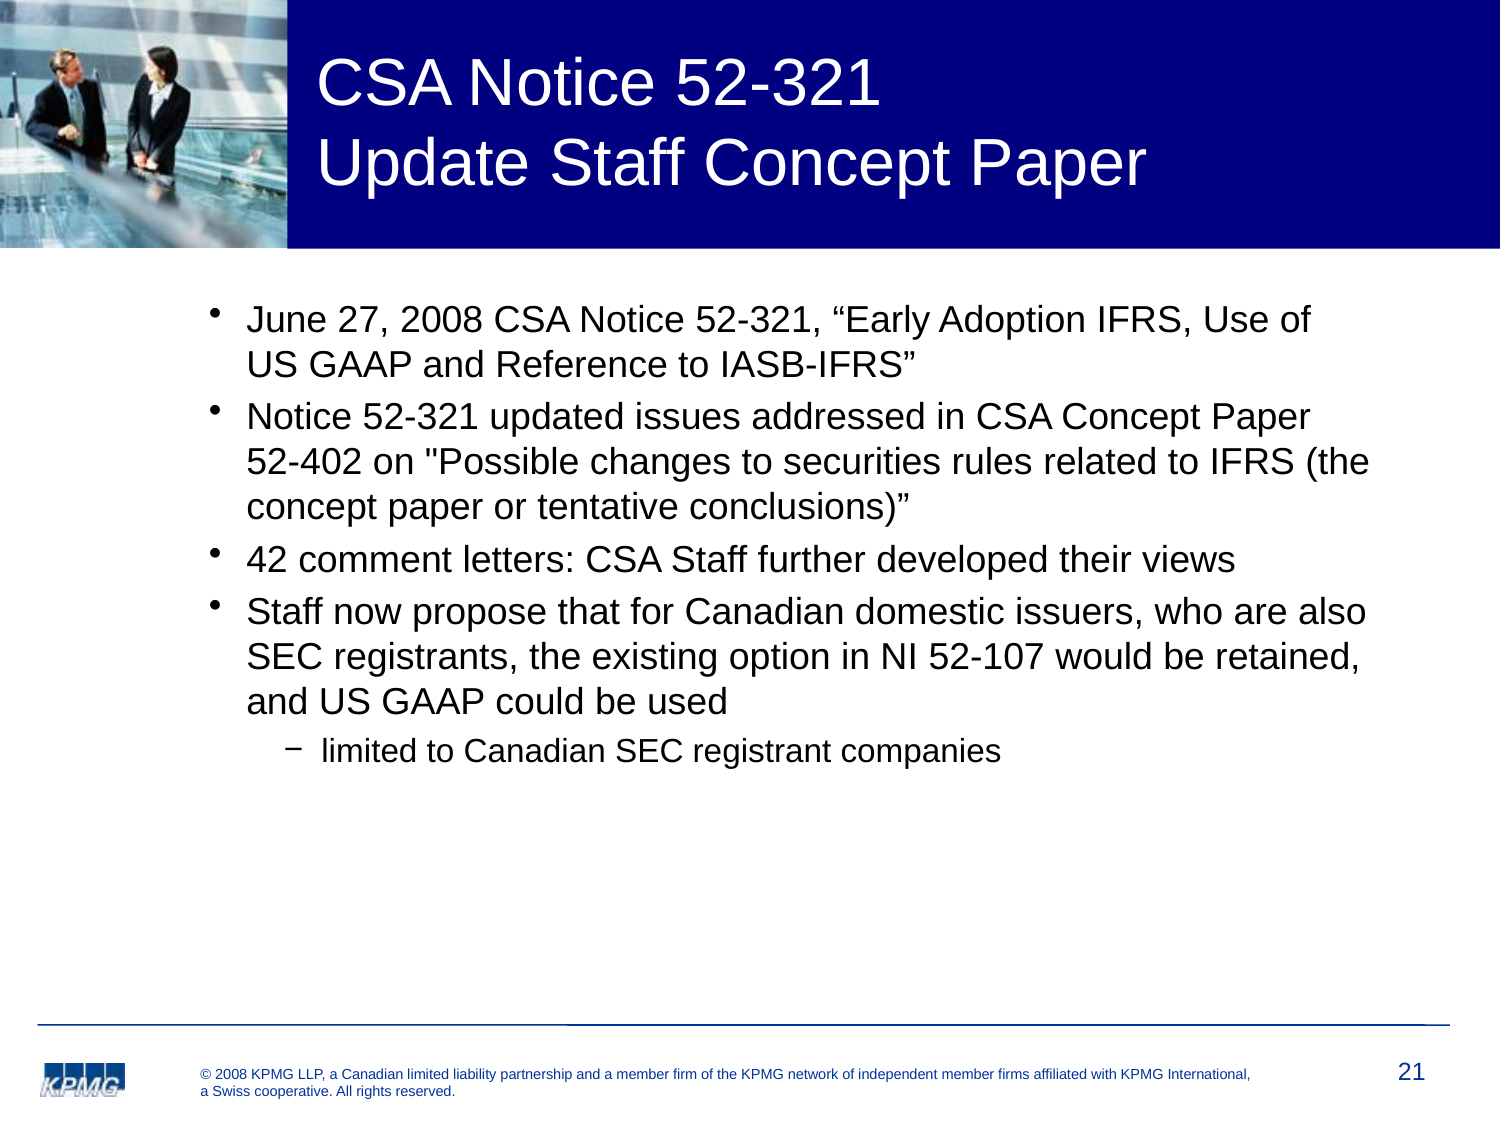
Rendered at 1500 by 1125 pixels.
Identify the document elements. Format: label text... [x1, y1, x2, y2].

picture [0, 0, 287, 248]
title CSA Notice 52-321 Update Staff Concept Paper [301, 25, 1450, 213]
picture [40, 1063, 125, 1097]
list June 27, 2008 CSA Notice 52-321, “Early Adoption IFRS, Use of US GAAP and Reference to IASB-IFRS” Notice 52-321 updated issues addressed in CSA Concept Paper 52-402 on "Possible changes to securities rules related to IFRS (the concept paper or tentative conclusions)” 42 comment letters: CSA Staff further developed their views Staff now propose that for Canadian domestic issuers, who are also SEC registrants, the existing option in NI 52-107 would be retained, and US GAAP could be used limited to Canadian SEC registrant companies [137, 287, 1388, 963]
